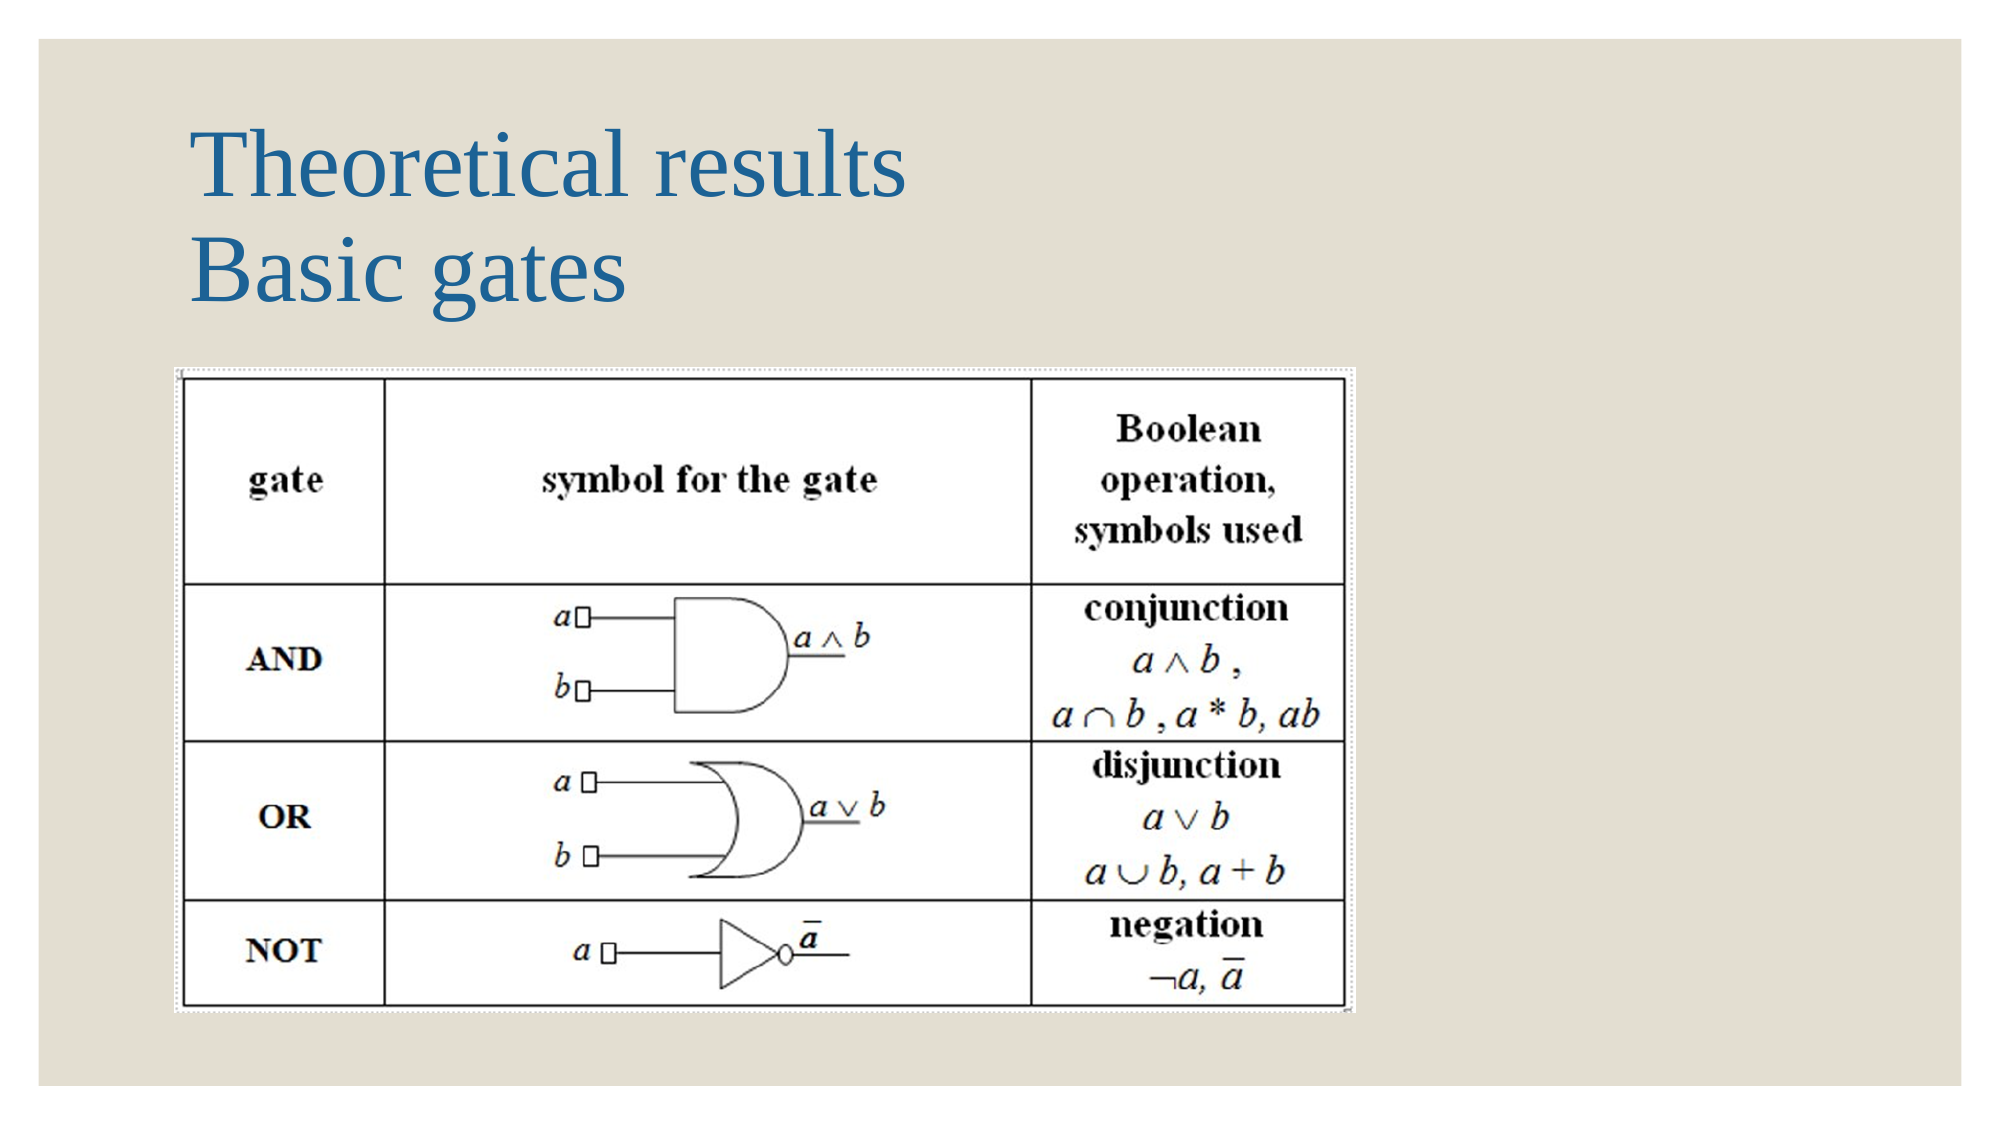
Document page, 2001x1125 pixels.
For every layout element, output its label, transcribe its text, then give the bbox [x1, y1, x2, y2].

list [174, 367, 1356, 1013]
title Theoretical results Basic gates [174, 105, 1825, 331]
